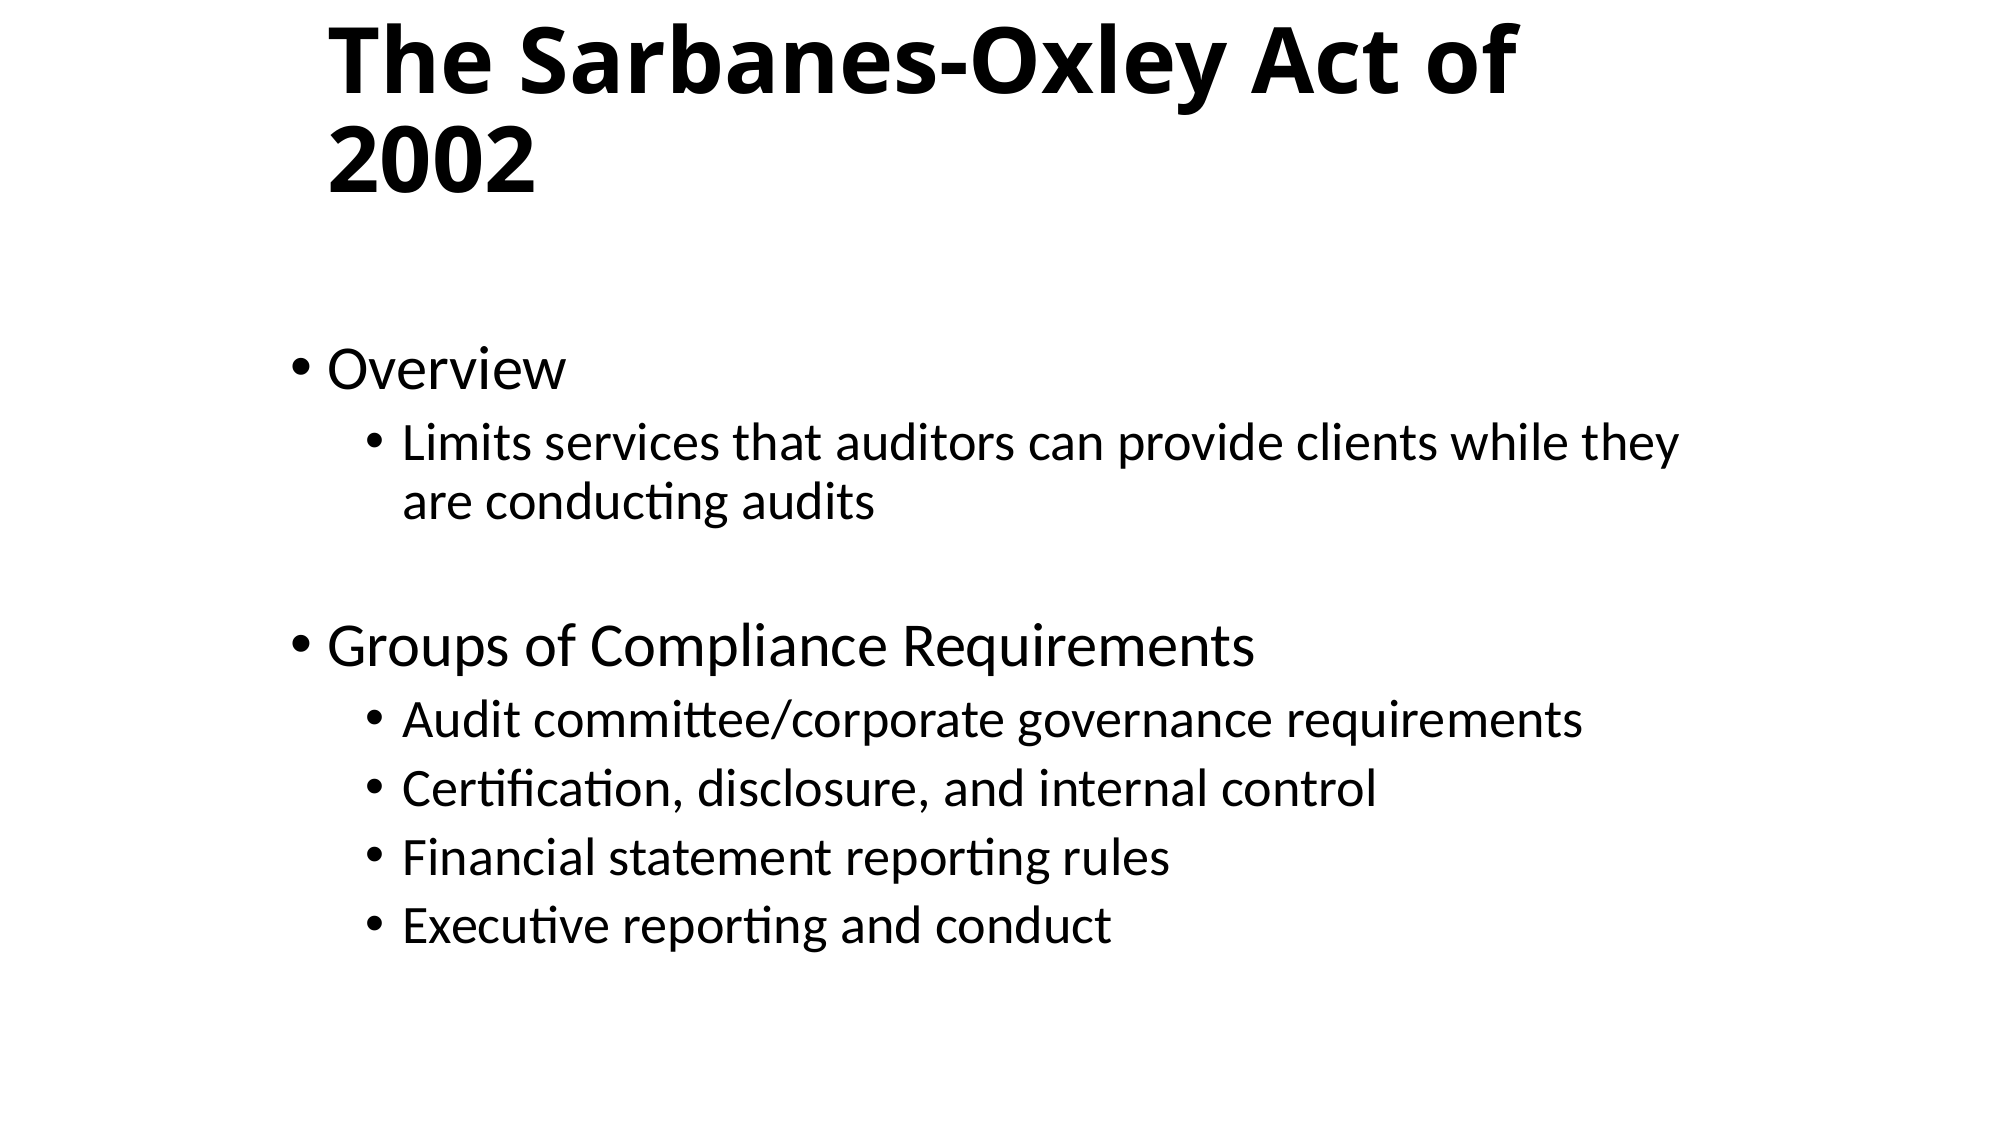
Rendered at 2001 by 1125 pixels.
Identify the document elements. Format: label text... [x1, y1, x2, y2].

title The Sarbanes-Oxley Act of 2002 [312, 55, 1688, 172]
list Overview Limits services that auditors can provide clients while they are conducting audits Groups of Compliance Requirements Audit committee/corporate governance requirements Certification, disclosure, and internal control Financial statement reporting rules Executive reporting and conduct [275, 328, 1716, 982]
